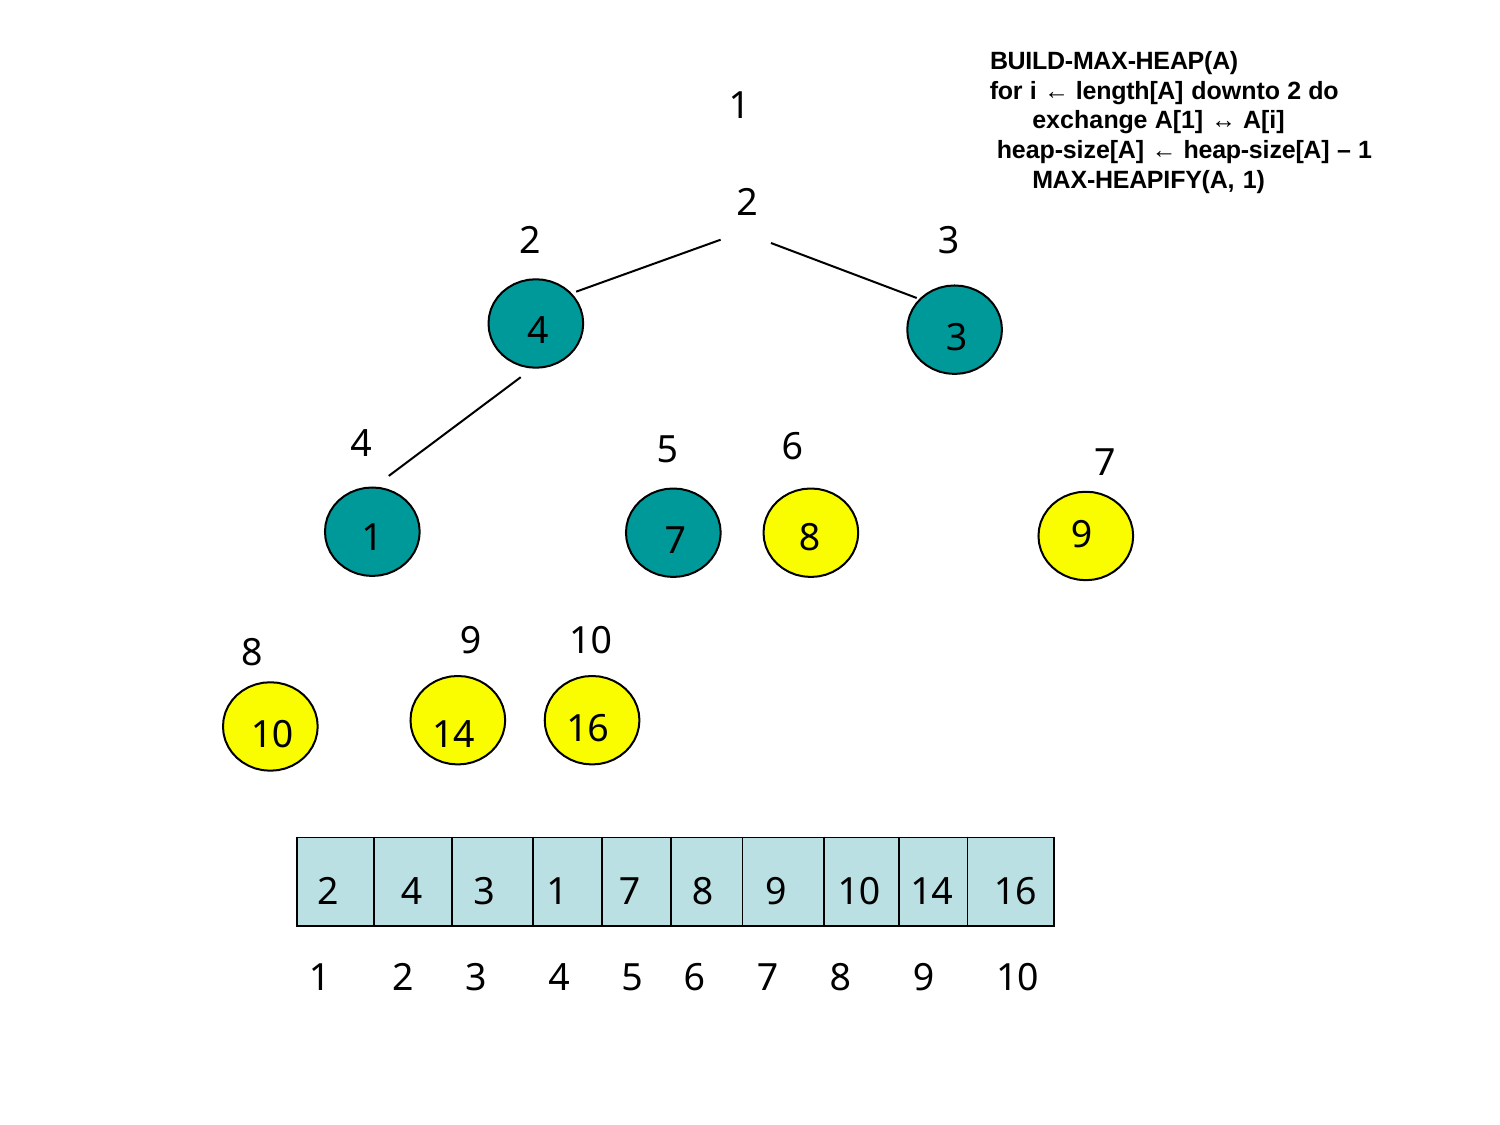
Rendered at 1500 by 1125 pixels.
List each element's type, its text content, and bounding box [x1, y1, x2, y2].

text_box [762, 487, 860, 579]
text_box 3 [935, 213, 961, 261]
table_header 16 [968, 838, 1053, 925]
text_box BUILD-MAX-HEAP(A) for i ← length[A] downto 2 do exchange A[1] ↔ A[i] heap-size[A] ← heap-size[A] – 1 MAX-HEAPIFY(A, 1) [987, 42, 1413, 194]
table_header 8 [672, 838, 742, 925]
table_header 14 [900, 838, 967, 925]
text_box 2 [734, 176, 760, 224]
table_header 4 [375, 838, 451, 925]
text_box 6 [779, 420, 805, 468]
text_box 7 [754, 954, 780, 999]
table_header 10 [825, 838, 898, 925]
text_box 9 [457, 613, 483, 661]
table_header 9 [743, 838, 823, 925]
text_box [543, 674, 641, 766]
text_box 1 [306, 954, 332, 999]
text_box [221, 680, 319, 772]
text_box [905, 284, 1004, 376]
text_box 2 [390, 954, 416, 999]
text_box 5 [654, 423, 680, 471]
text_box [1037, 490, 1135, 582]
text_box 8 [827, 954, 853, 999]
text_box 9 [910, 954, 936, 999]
text_box 10 16 [564, 613, 655, 749]
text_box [409, 674, 507, 766]
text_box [624, 487, 722, 579]
table_header 1 [534, 838, 601, 925]
text_box 4 [348, 416, 374, 464]
text_box 8 [239, 626, 265, 674]
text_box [487, 238, 723, 370]
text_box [323, 486, 421, 578]
table_header 7 [603, 838, 670, 925]
text_box 10 [994, 954, 1040, 999]
text_box 5 [619, 954, 645, 999]
text_box 2 [517, 213, 543, 237]
text_box 6 [681, 954, 707, 999]
text_box 3 [462, 954, 489, 999]
text_box 4 [546, 954, 572, 999]
text_box 7 [1092, 435, 1118, 483]
table_header 2 [298, 838, 373, 925]
text_box 1 [726, 79, 752, 127]
table_header 3 [453, 838, 532, 925]
